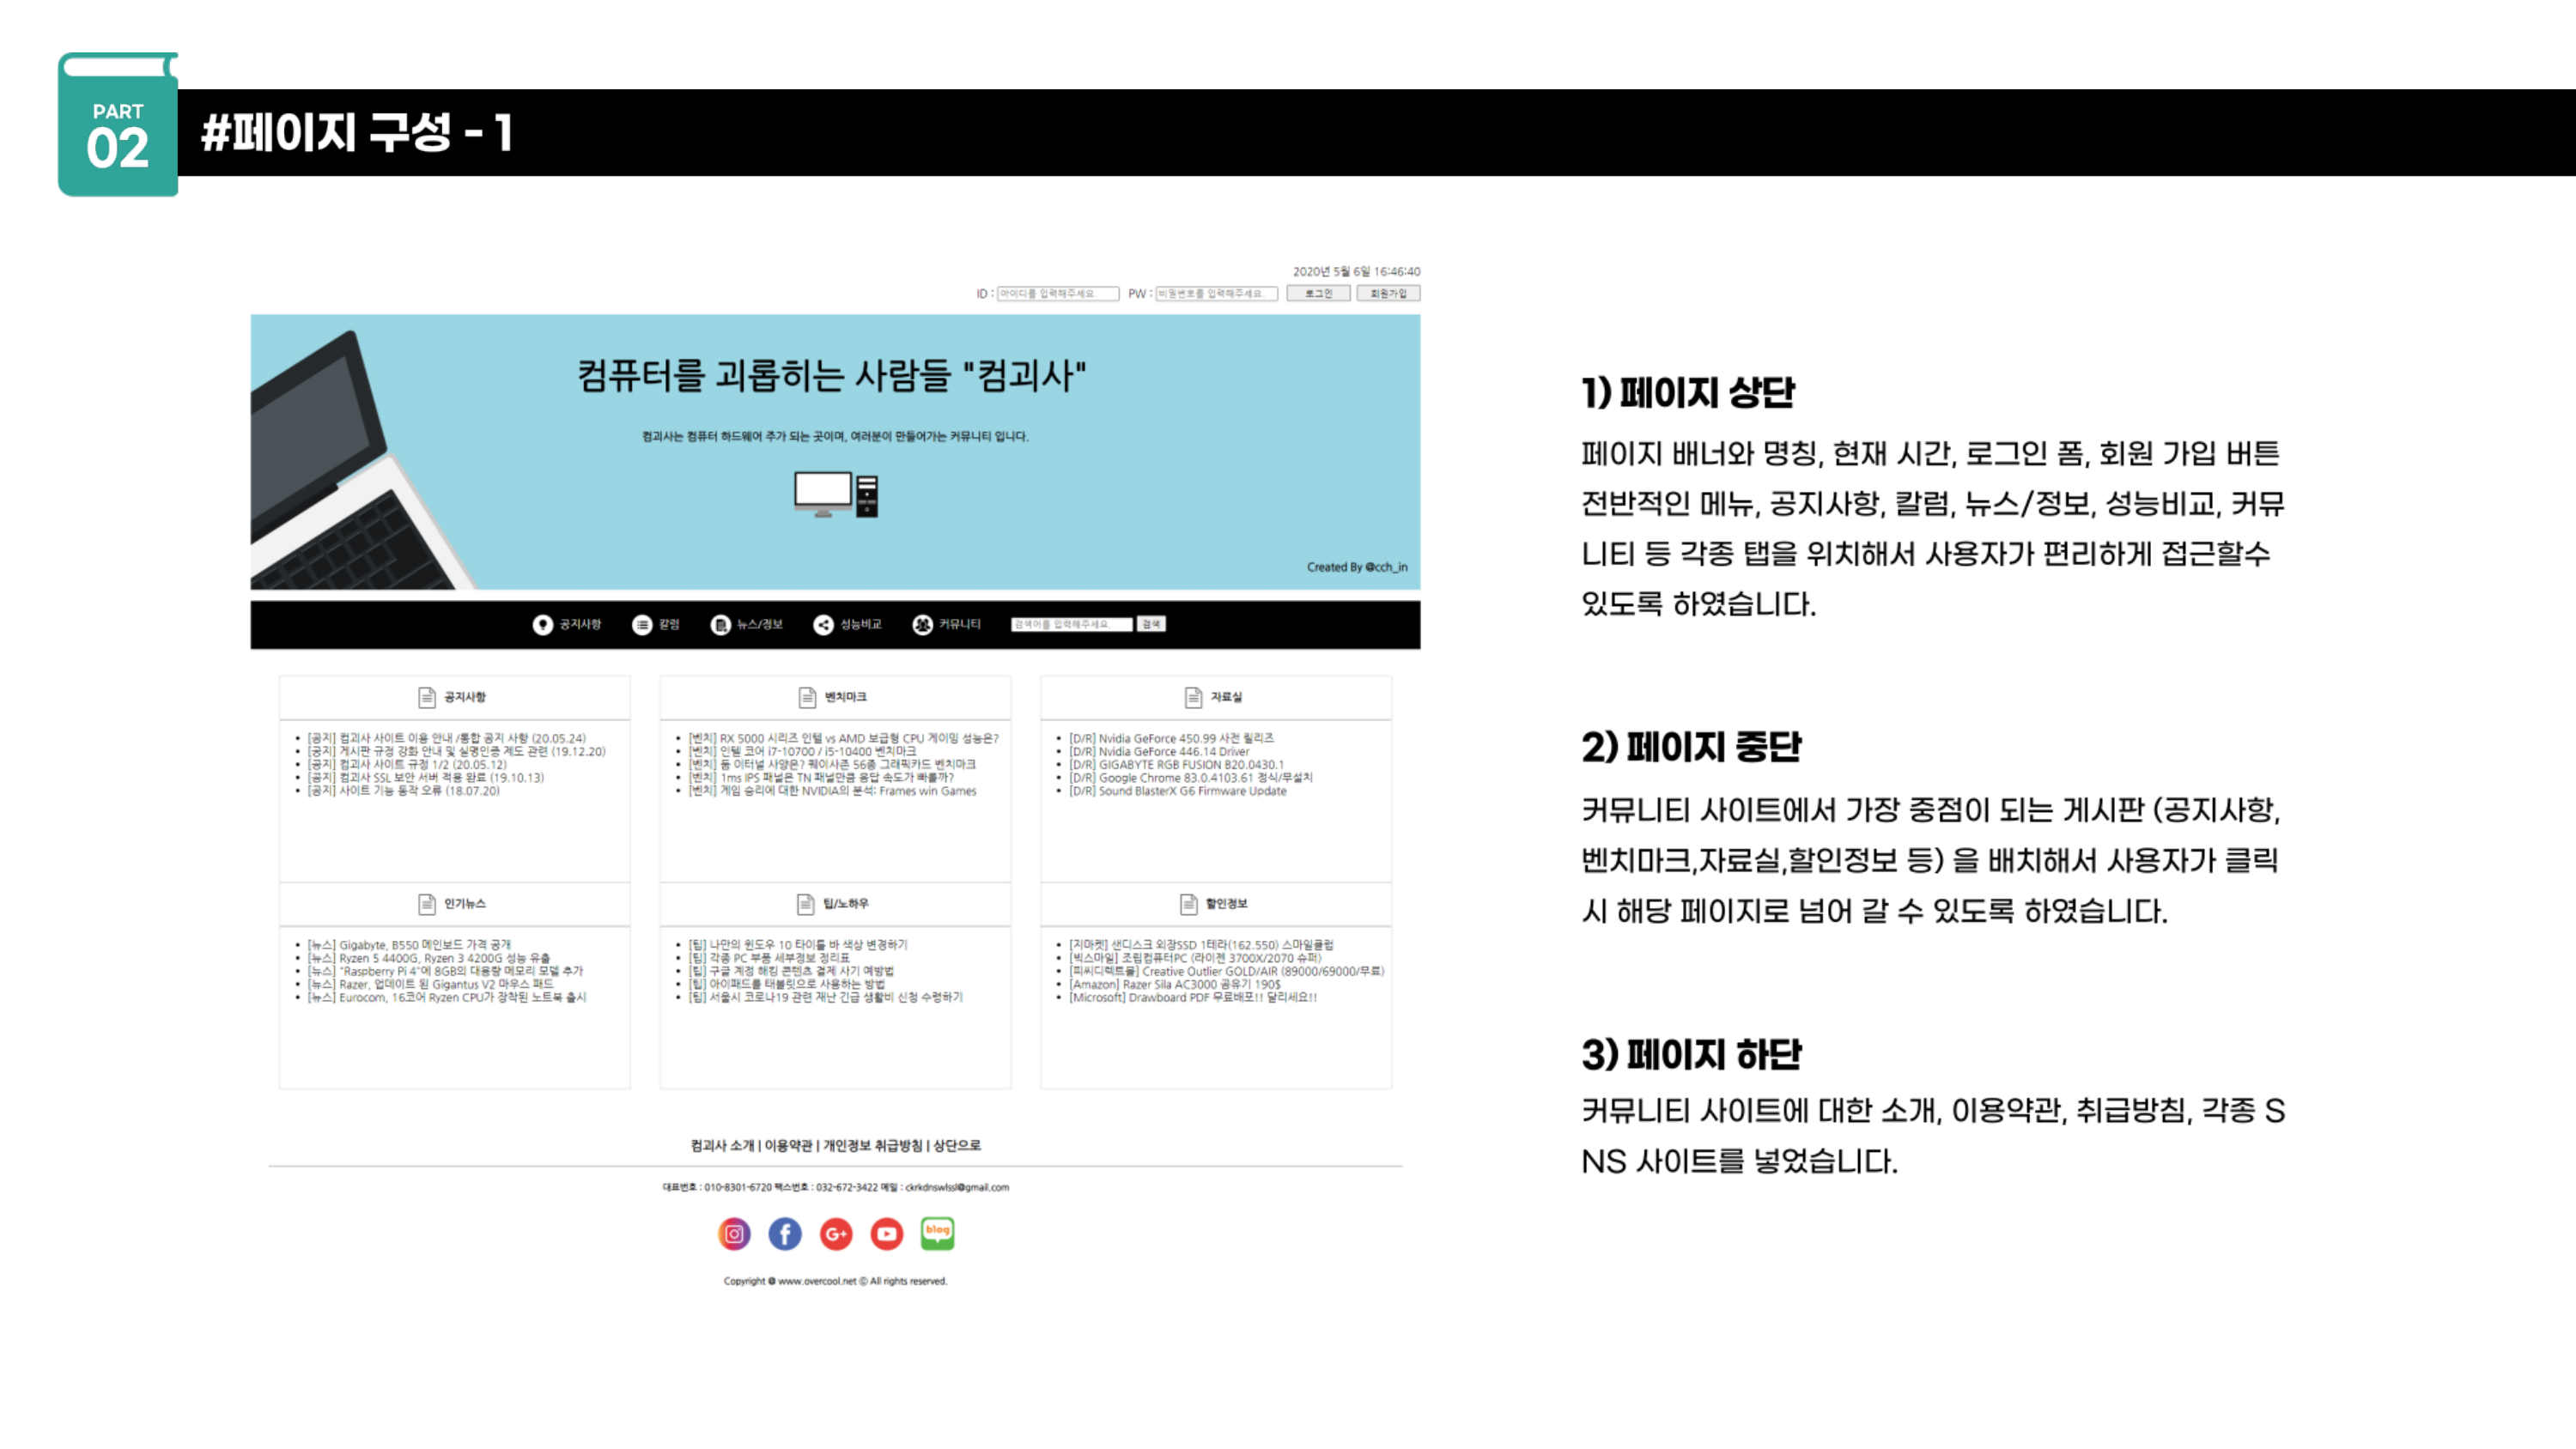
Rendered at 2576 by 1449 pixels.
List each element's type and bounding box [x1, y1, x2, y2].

text_box [261, 1116, 1415, 1299]
picture [1577, 792, 2293, 943]
text_box [238, 263, 1431, 656]
picture [192, 104, 535, 183]
picture [1577, 1032, 2299, 1193]
picture [77, 100, 172, 202]
text_box [58, 52, 179, 198]
picture [1577, 724, 1819, 787]
picture [1577, 435, 2299, 637]
picture [1577, 370, 1811, 433]
text_box [184, 89, 2576, 178]
text_box [250, 670, 1419, 1106]
